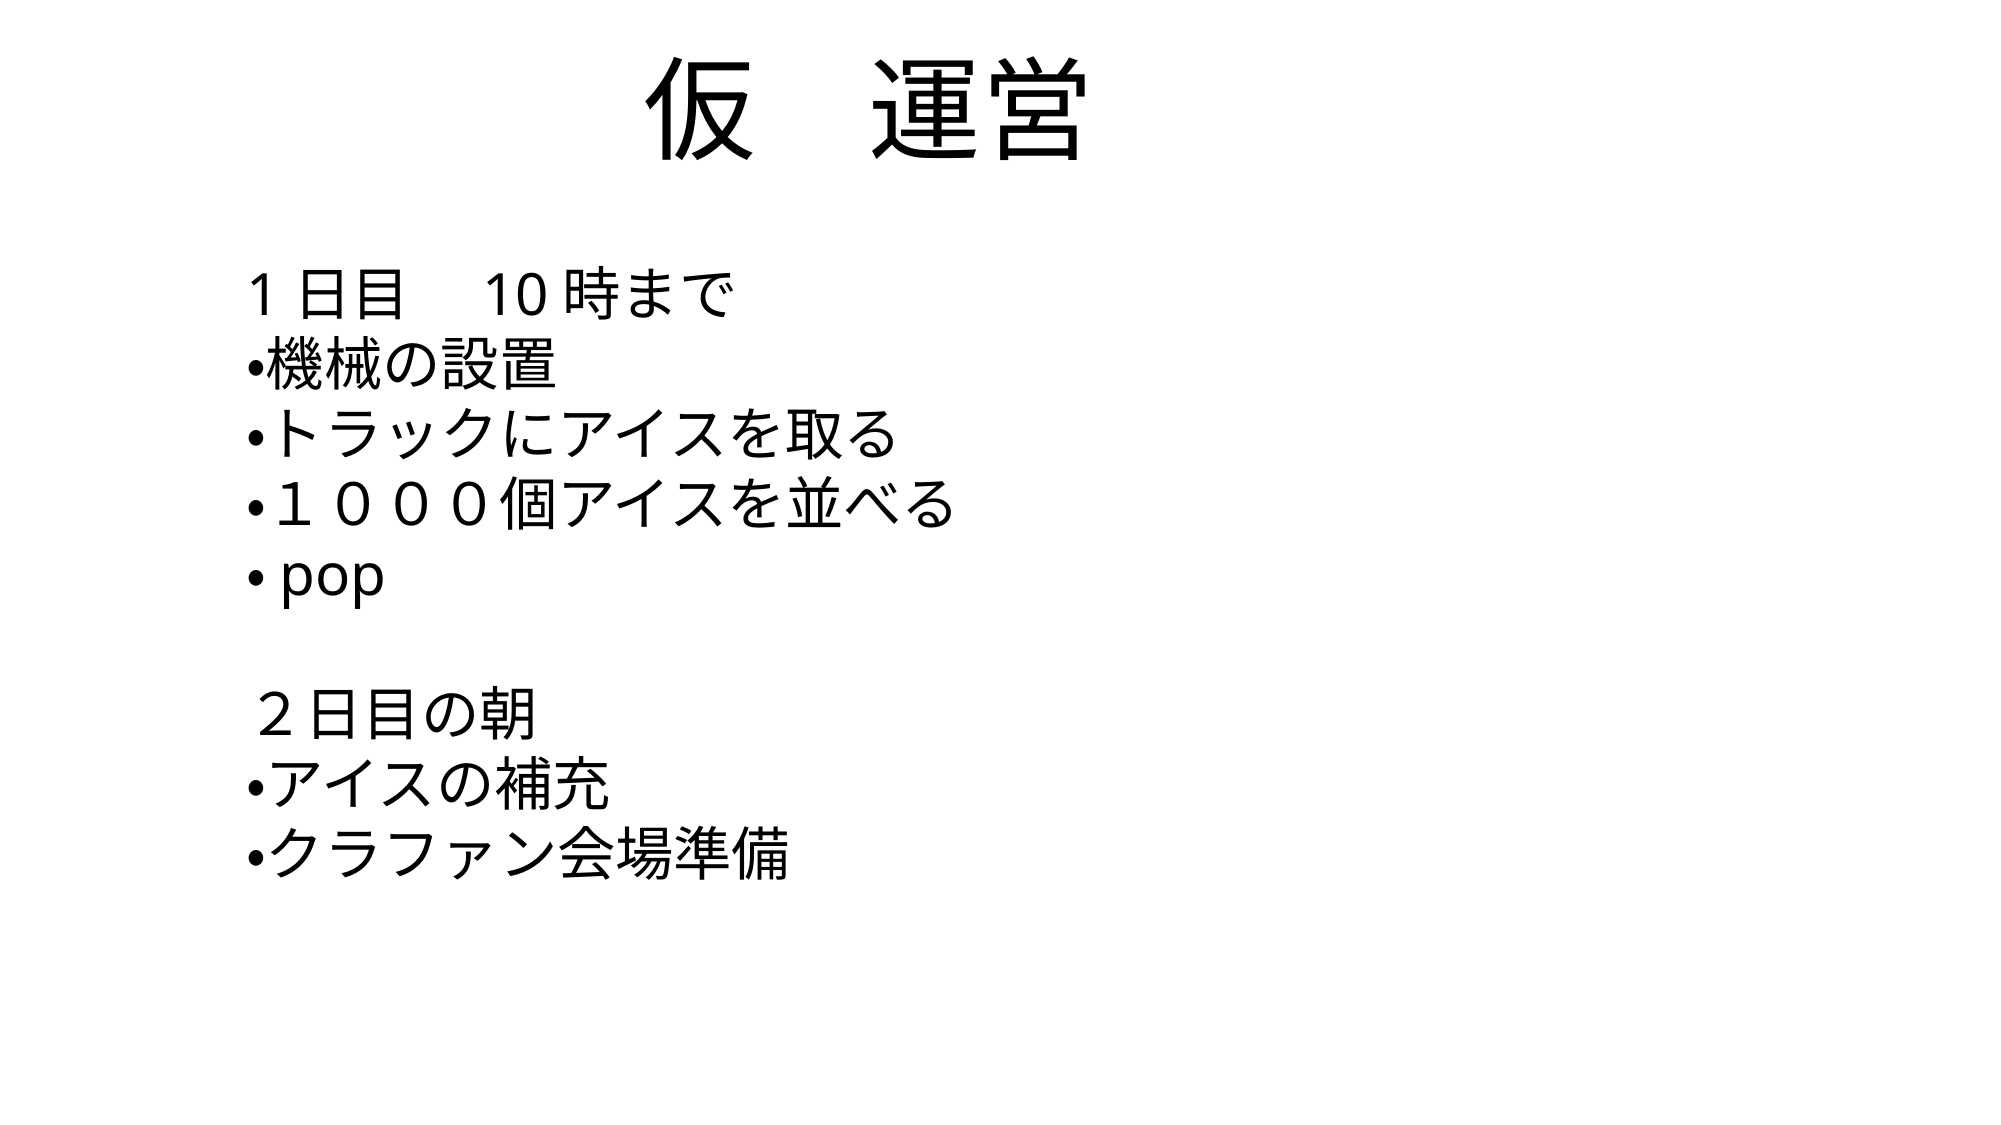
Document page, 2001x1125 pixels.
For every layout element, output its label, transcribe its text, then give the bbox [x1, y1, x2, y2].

text_box 1日目 10時まで ・機械の設置 ・トラックにアイスを取る ・１０００個アイスを並べる ・pop ２日目の朝 ・アイスの補充 ・クラファン会場準備 [231, 249, 1648, 965]
text_box 仮 運営 [628, 31, 1335, 182]
